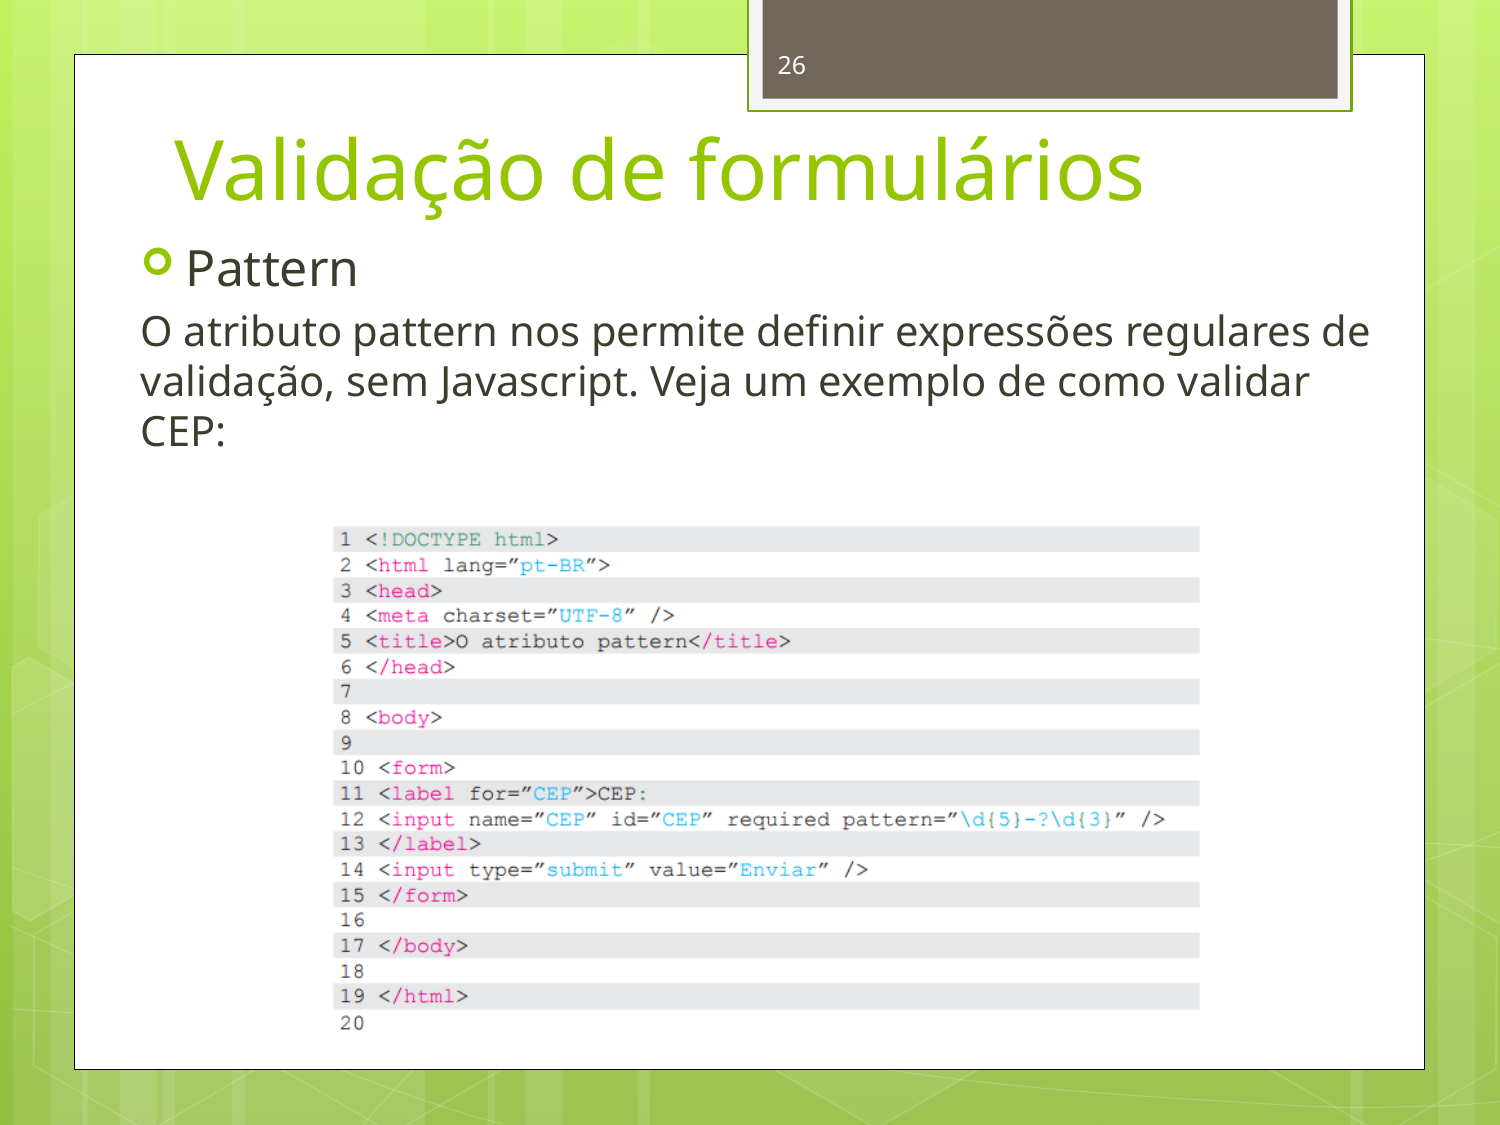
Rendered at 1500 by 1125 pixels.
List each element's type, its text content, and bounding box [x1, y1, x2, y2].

slide_number 26 [762, 36, 982, 97]
picture [325, 514, 1200, 1043]
title Validação de formulários [159, 96, 1312, 225]
list Pattern O atributo pattern nos permite definir expressões regulares de validação, sem Javascript. Veja um exemplo de como validar CEP: [114, 228, 1411, 805]
